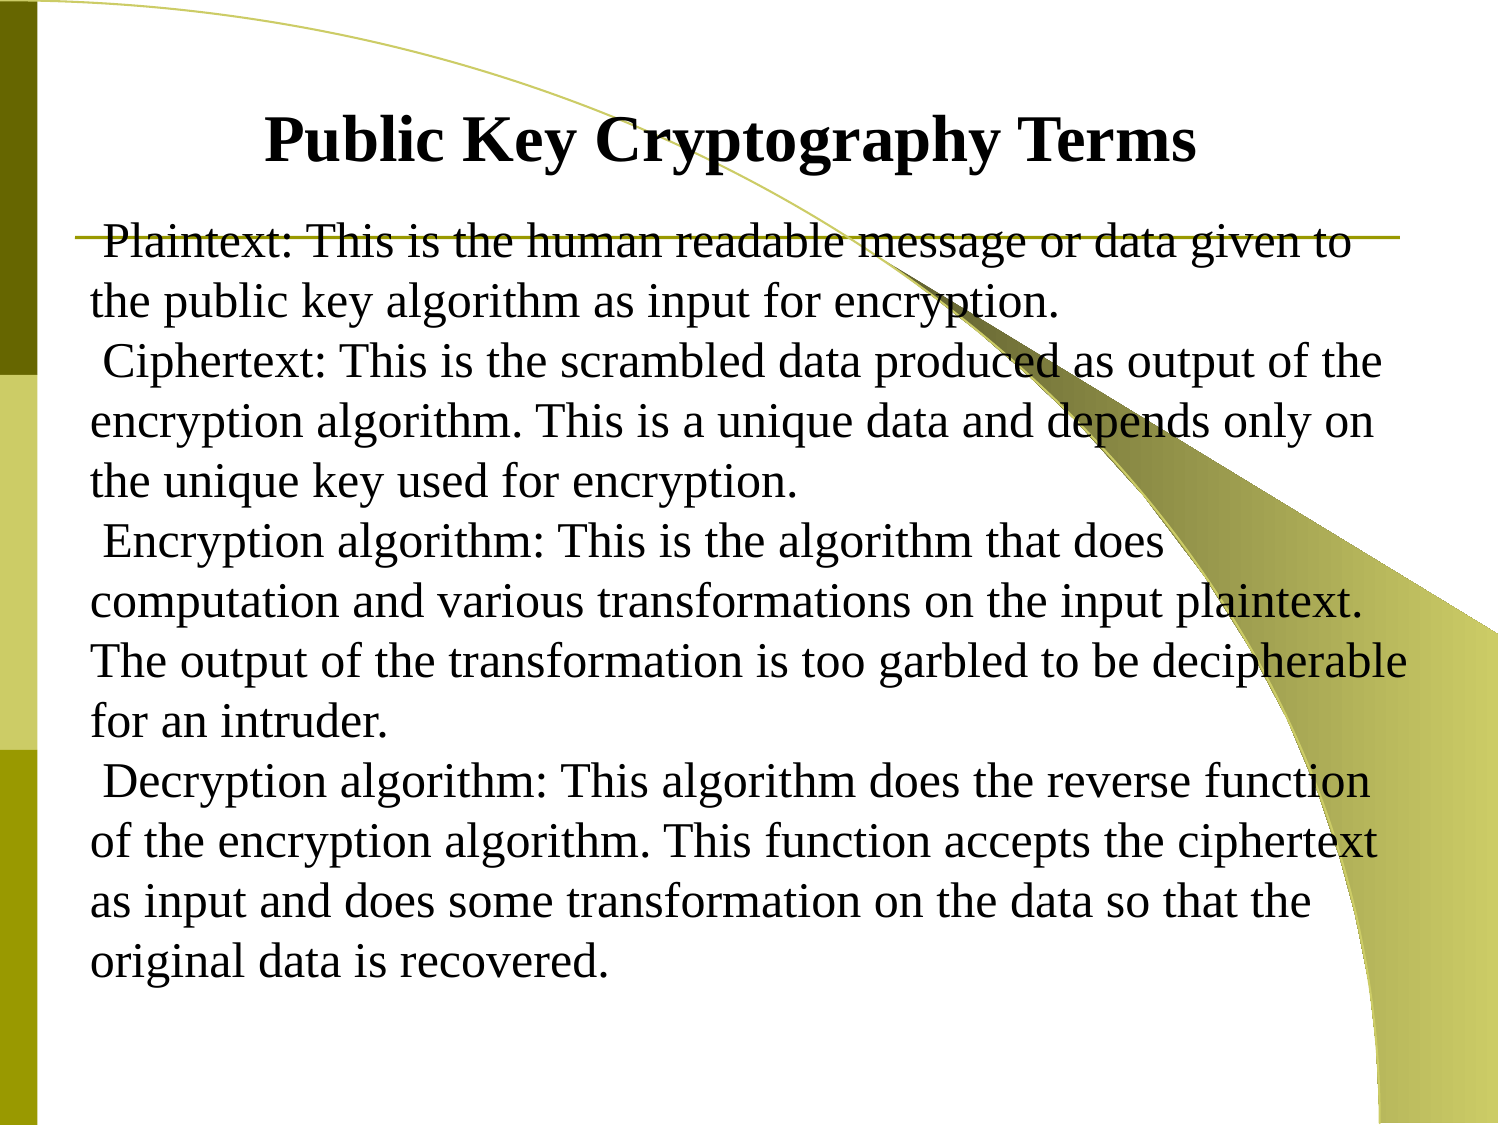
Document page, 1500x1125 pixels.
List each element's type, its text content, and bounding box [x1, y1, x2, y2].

text_box Public Key Cryptography Terms [62, 87, 1400, 183]
text_box Plaintext: This is the human readable message or data given to the public key algorithm as input for encryption. Ciphertext: This is the scrambled data produced as output of the encryption algorithm. This is a unique data and depends only on the unique key used for encryption. Encryption algorithm: This is the algorithm that does computation and various transformations on the input plaintext. The output of the transformation is too garbled to be decipherable for an intruder. Decryption algorithm: This algorithm does the reverse function of the encryption algorithm. This function accepts the ciphertext as input and does some transformation on the data so that the original data is recovered. [74, 199, 1438, 995]
